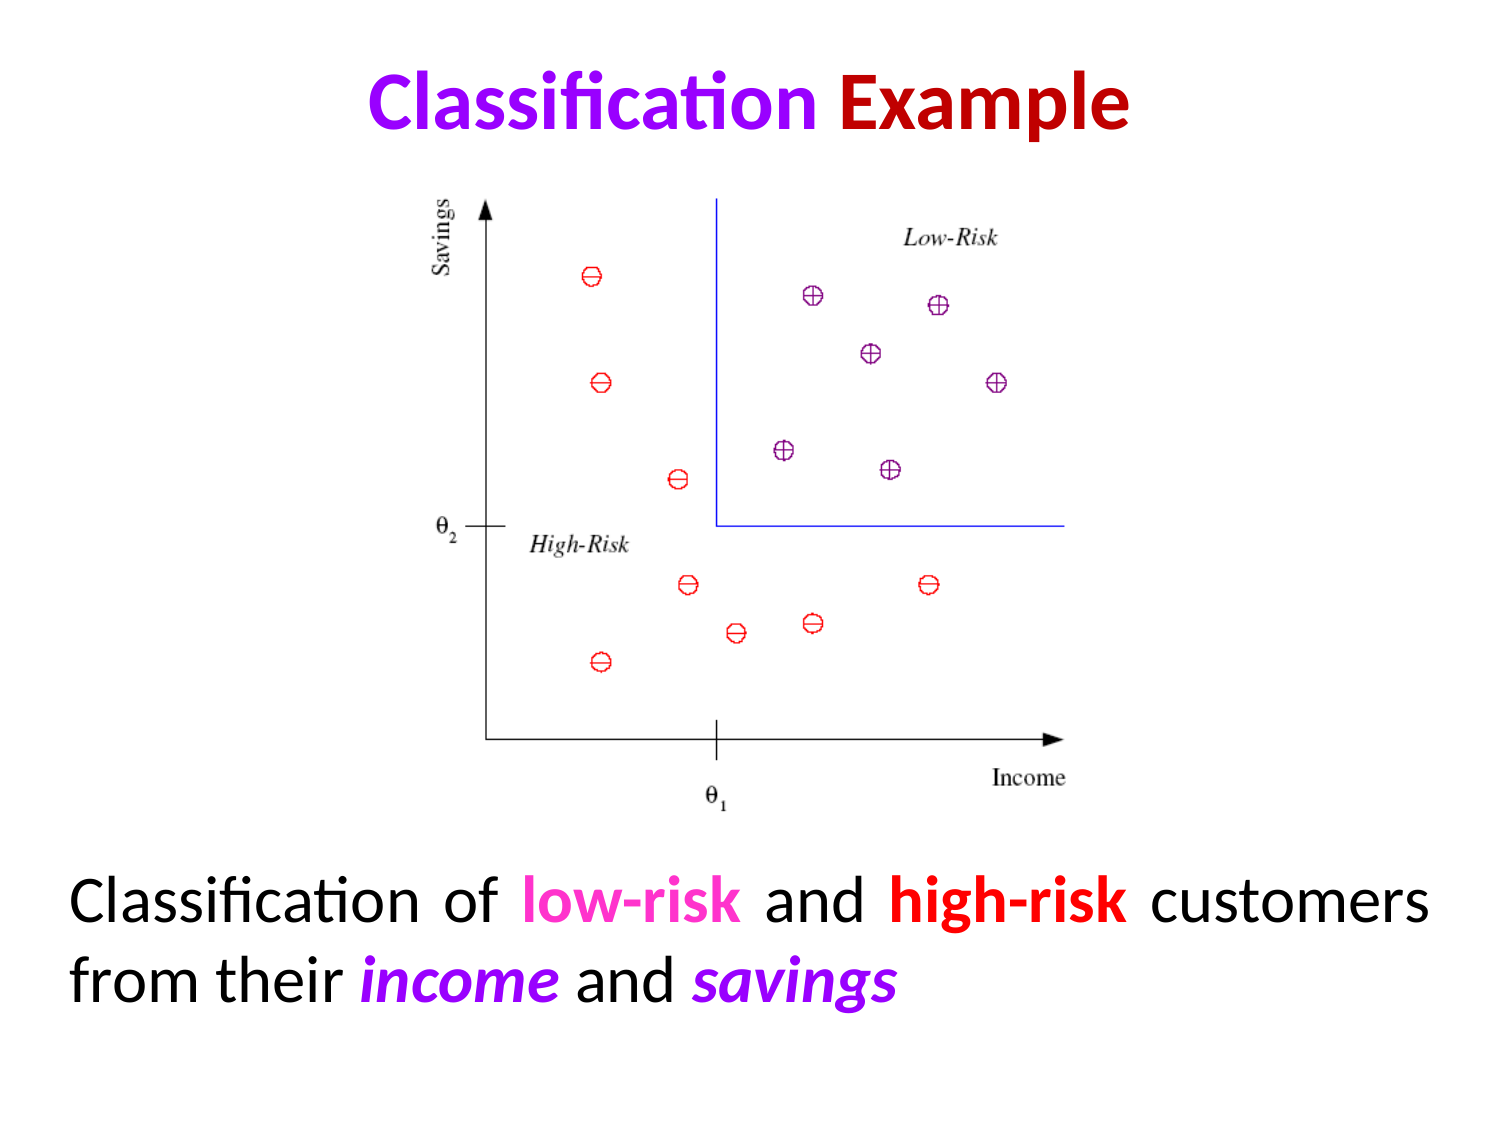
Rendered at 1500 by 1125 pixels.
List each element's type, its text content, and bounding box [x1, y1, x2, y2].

title Classification Example [75, 26, 1425, 166]
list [392, 144, 1142, 827]
list Classification of low-risk and high-risk customers from their income and savings [54, 848, 1446, 1030]
